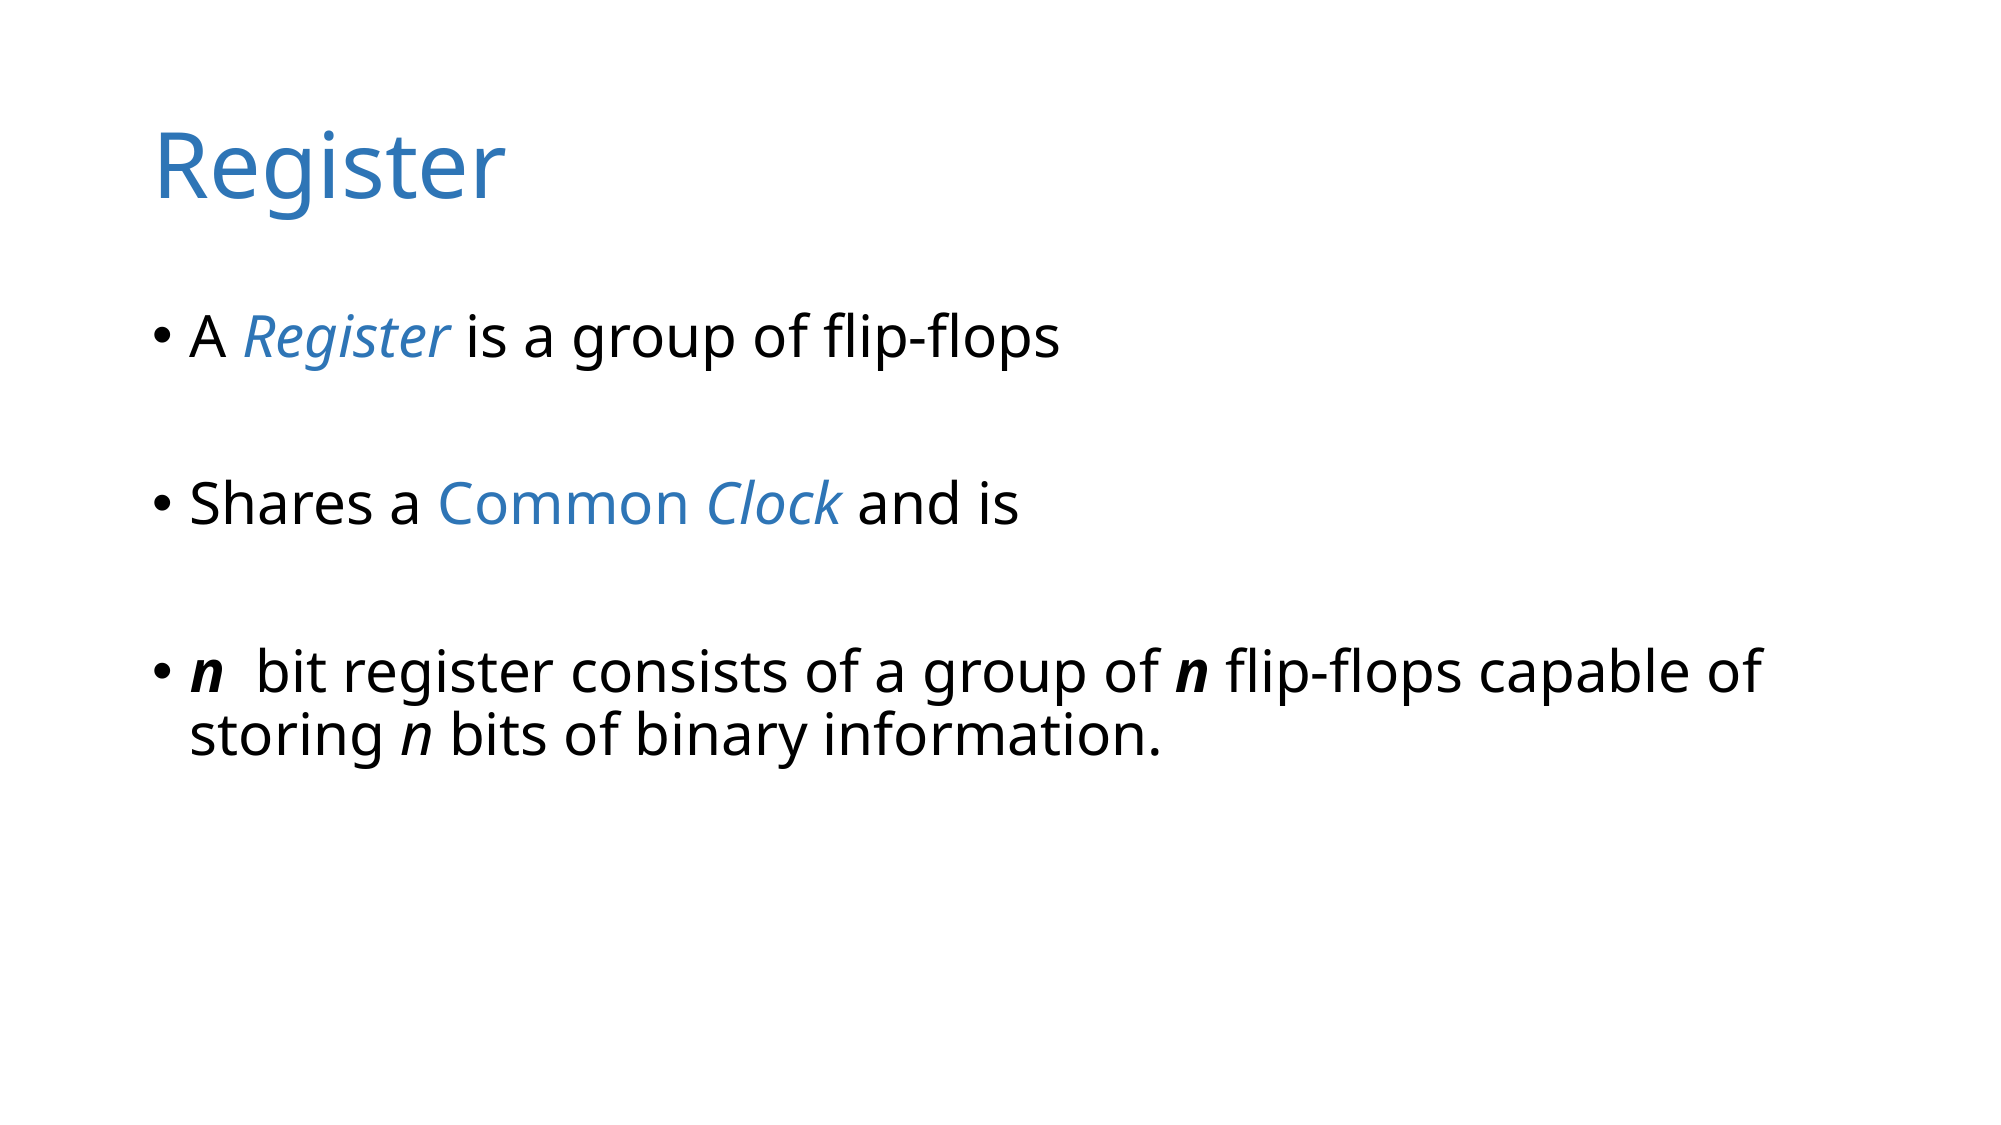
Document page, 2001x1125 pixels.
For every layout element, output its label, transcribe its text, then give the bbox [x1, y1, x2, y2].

list A Register is a group of flip‐flops Shares a Common Clock and is n bit register consists of a group of n flip‐flops capable of storing n bits of binary information. [137, 299, 1863, 1014]
title Register [137, 59, 1863, 278]
